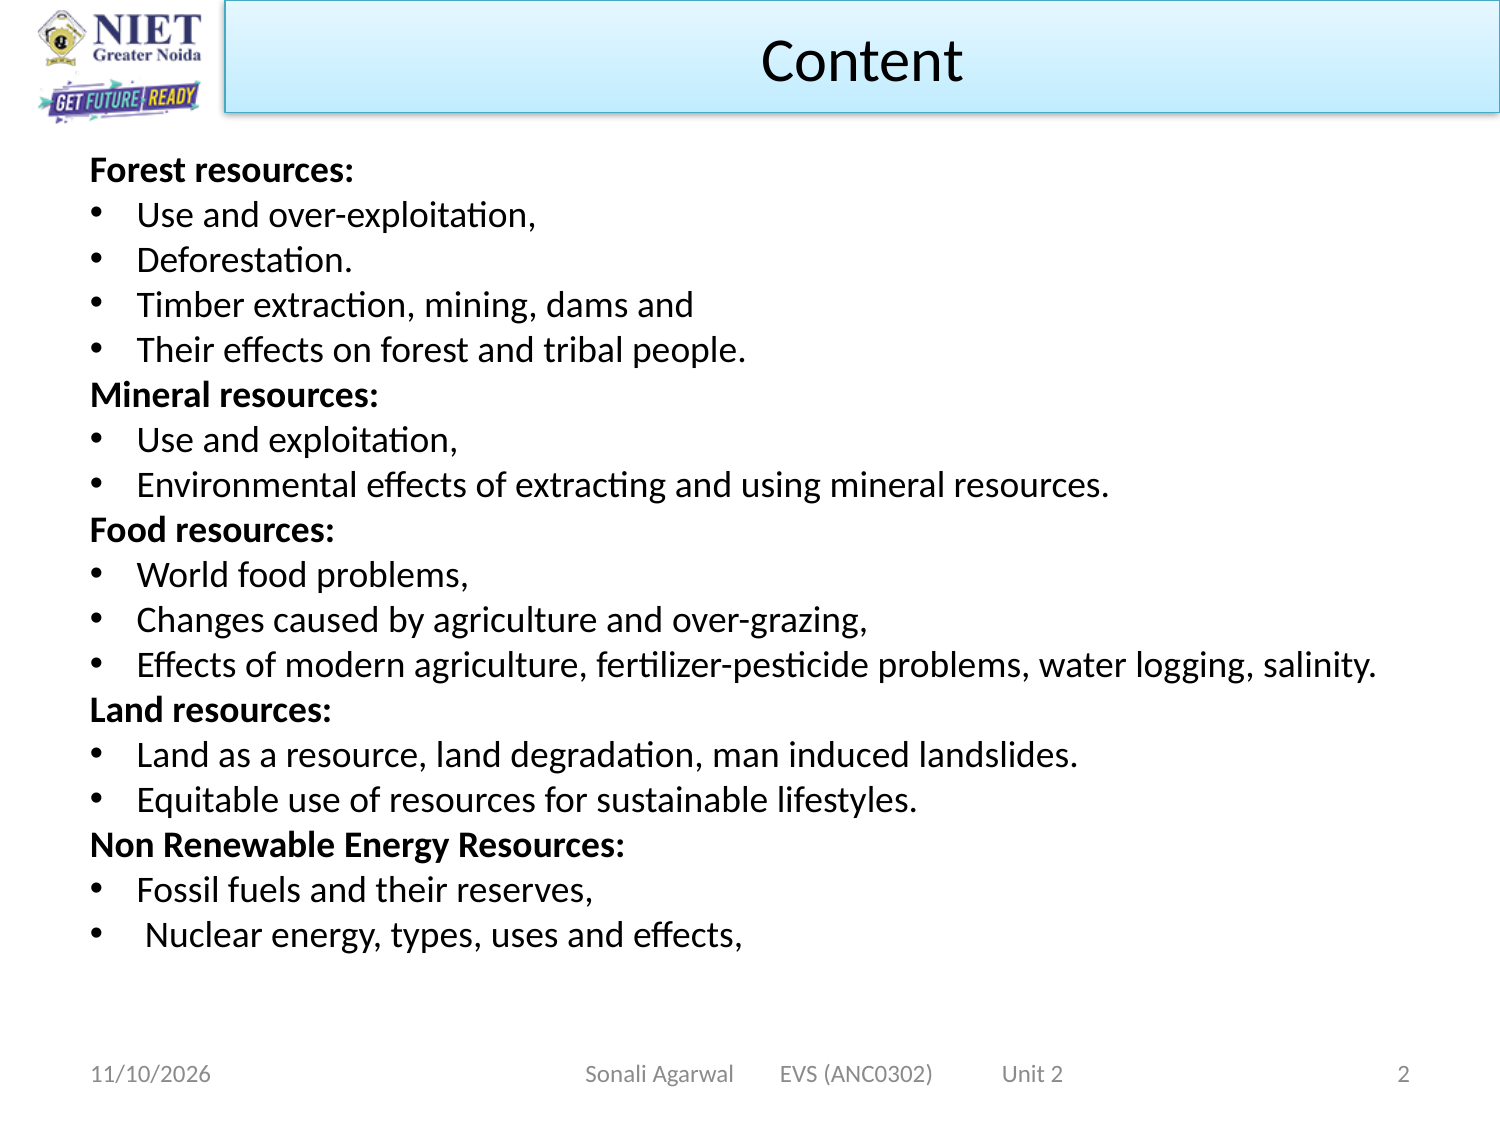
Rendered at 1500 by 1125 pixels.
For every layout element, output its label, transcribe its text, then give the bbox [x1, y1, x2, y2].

footer Sonali Agarwal EVS (ANC0302) Unit 2 [412, 1042, 1238, 1103]
text_box Forest resources: Use and over-exploitation, Deforestation. Timber extraction, mining, dams and Their effects on forest and tribal people. Mineral resources: Use and exploitation, Environmental effects of extracting and using mineral resources. Food resources: World food problems, Changes caused by agriculture and over-grazing, Effects of modern agriculture, fertilizer-pesticide problems, water logging, salinity. Land resources: Land as a resource, land degradation, man induced landslides. Equitable use of resources for sustainable lifestyles. Non Renewable Energy Resources: Fossil fuels and their reserves, Nuclear energy, types, uses and effects, [74, 137, 1425, 1007]
text_box Content [238, 0, 1500, 113]
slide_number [75, 1042, 412, 1103]
picture [0, 0, 238, 135]
slide_number 2 [1238, 1042, 1425, 1103]
